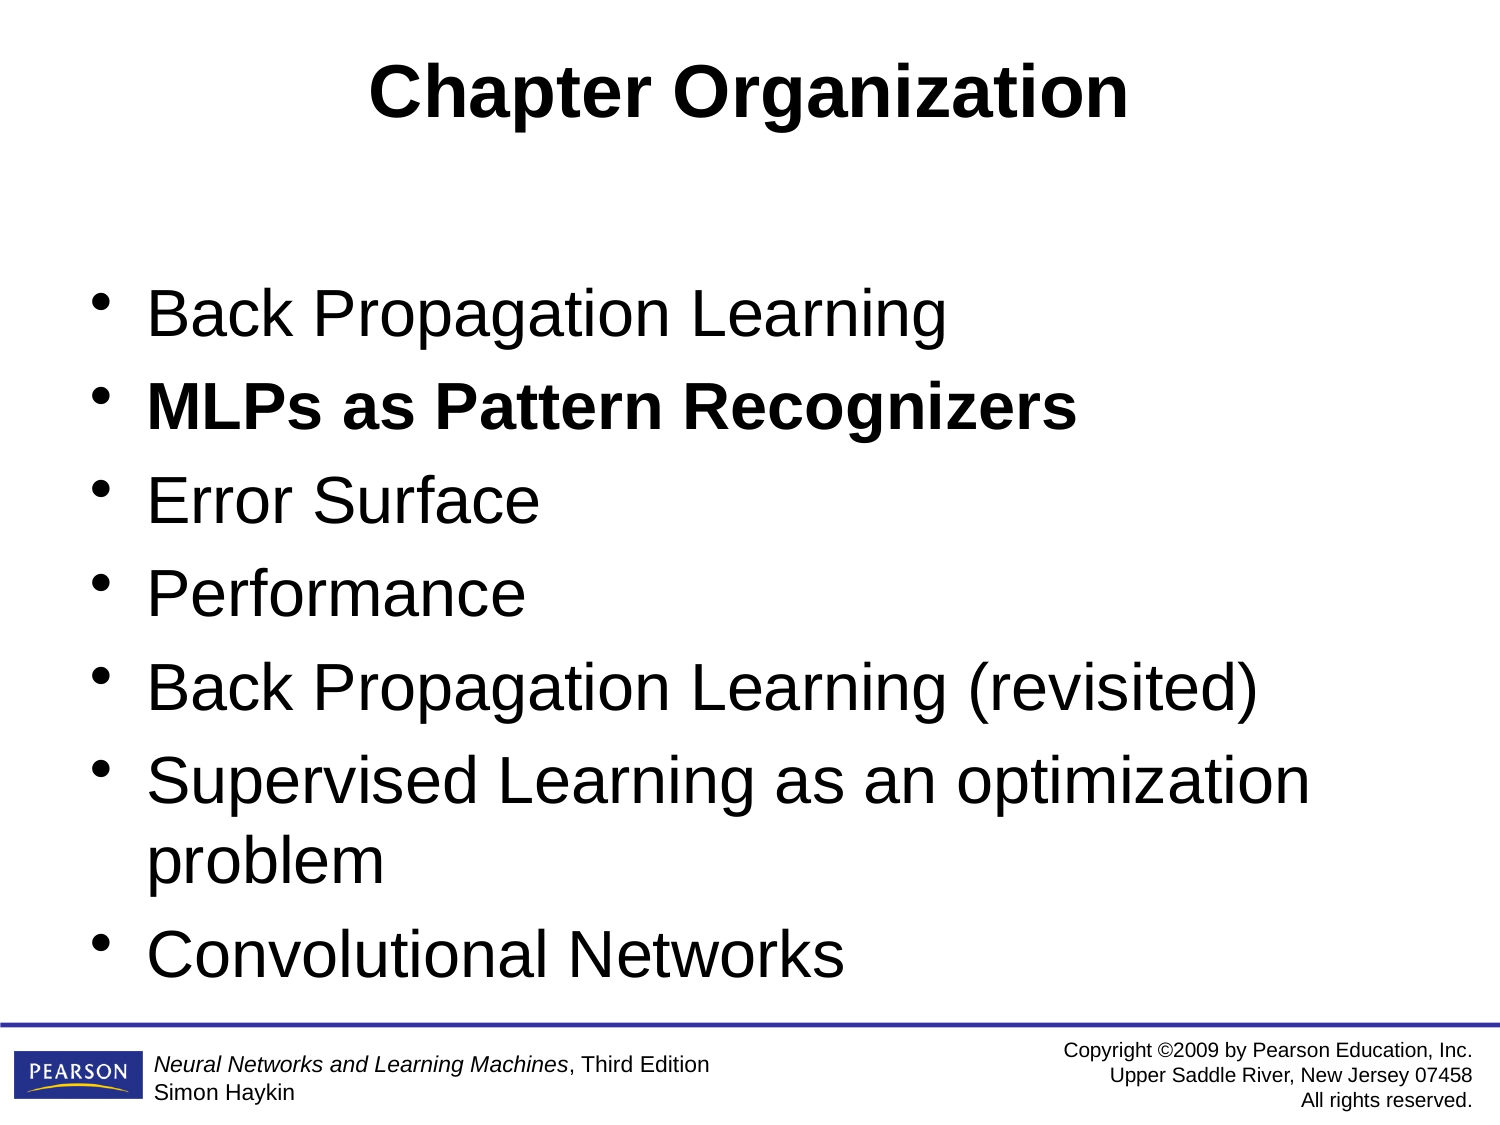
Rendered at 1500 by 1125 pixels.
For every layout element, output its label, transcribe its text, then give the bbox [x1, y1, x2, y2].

picture [12, 1049, 144, 1100]
list Back Propagation Learning MLPs as Pattern Recognizers Error Surface Performance Back Propagation Learning (revisited) Supervised Learning as an optimization problem Convolutional Networks [75, 262, 1425, 1005]
title Chapter Organization [75, 50, 1425, 125]
